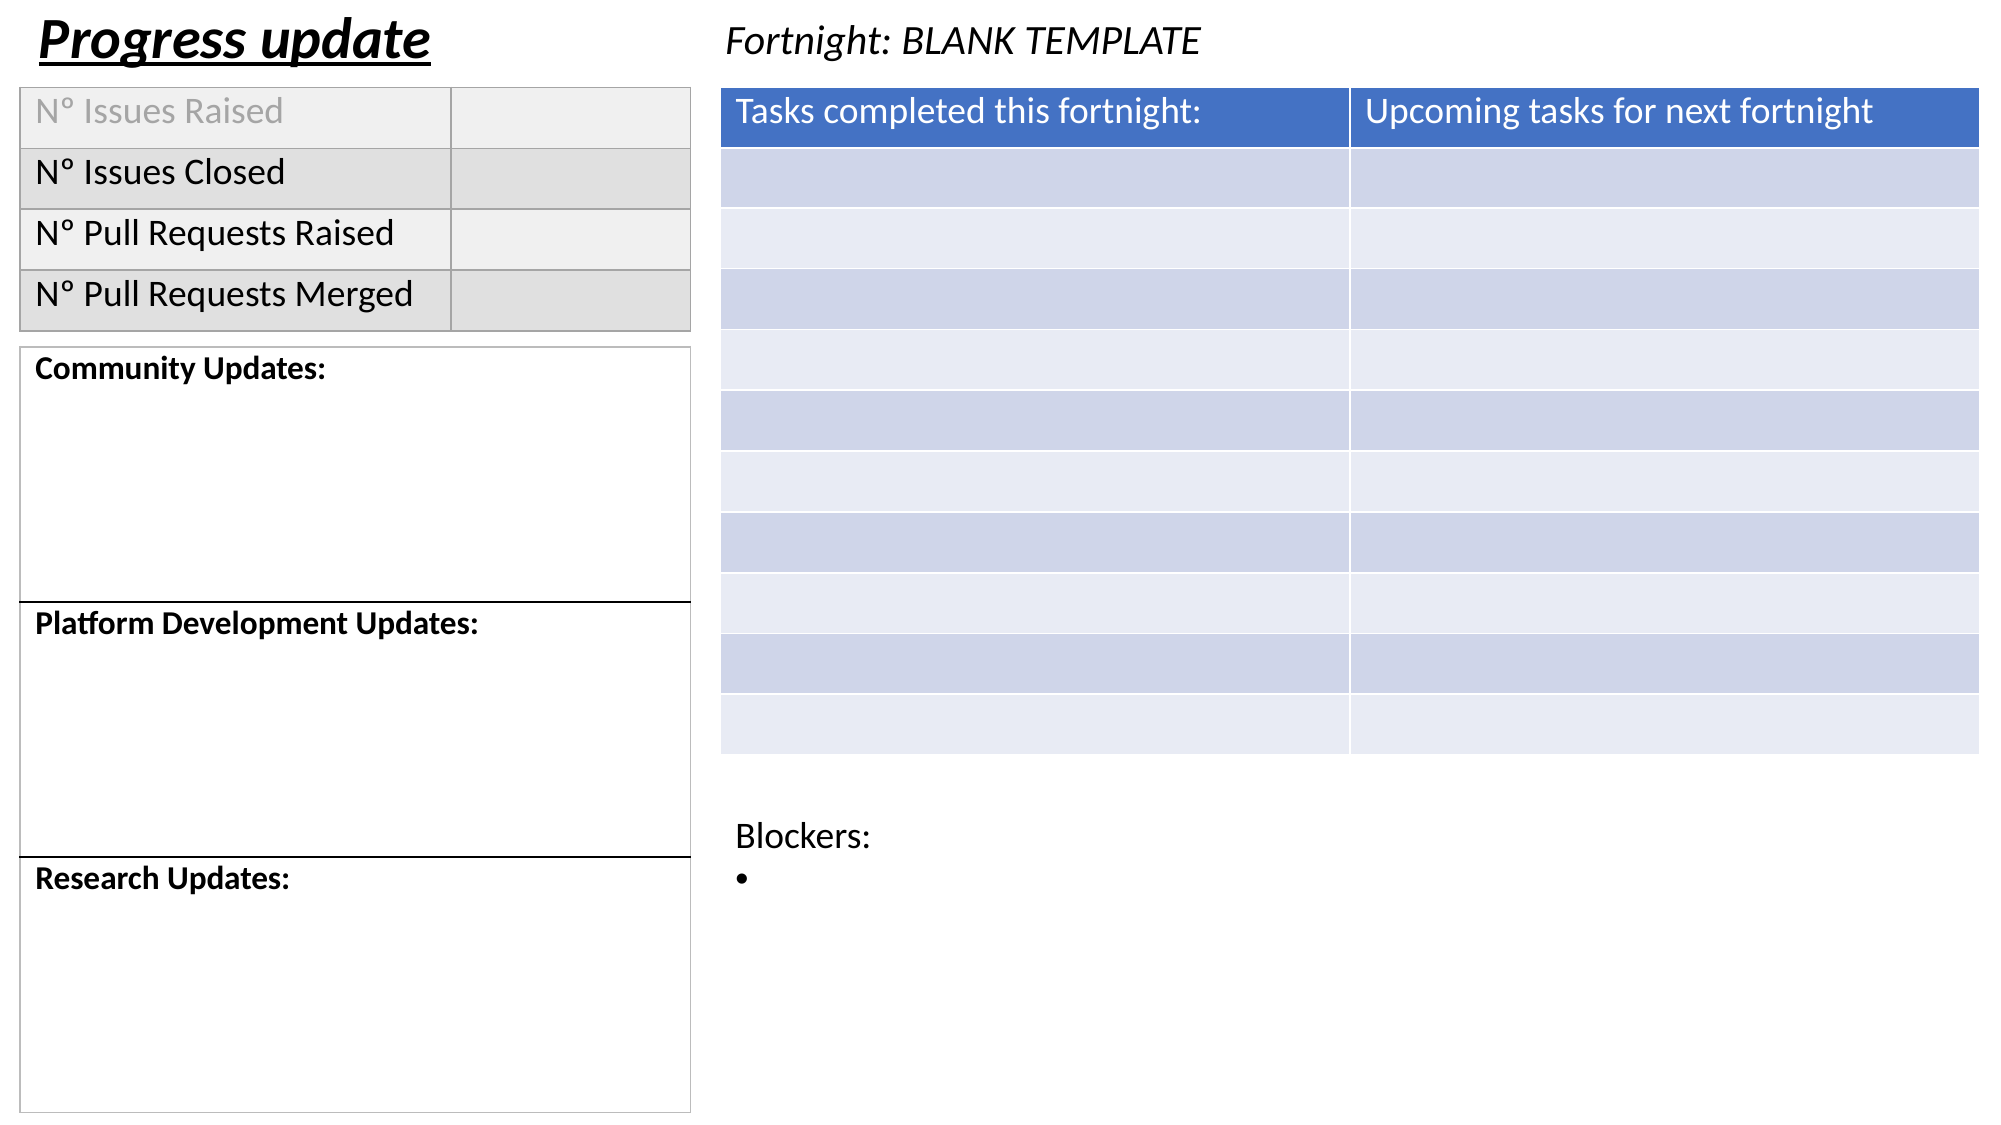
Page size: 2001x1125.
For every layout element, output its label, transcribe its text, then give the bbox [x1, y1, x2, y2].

table_cell [721, 149, 1349, 207]
table_cell Nº Issues Closed [21, 149, 450, 208]
table_cell Research Updates: [21, 858, 690, 1112]
table_cell [721, 209, 1349, 268]
table_header [452, 88, 690, 148]
table_header Fortnight: BLANK TEMPLATE [691, 0, 1351, 87]
table_cell [1351, 574, 1979, 633]
table_cell [1351, 269, 1979, 329]
table_cell [721, 695, 1349, 754]
text_box Blockers: [720, 803, 1980, 909]
table_cell [721, 634, 1349, 693]
table_cell [1351, 330, 1979, 389]
table_cell [721, 330, 1349, 389]
table_cell Nº Pull Requests Raised [21, 210, 450, 269]
table_cell [1351, 634, 1979, 693]
table_cell Nº Pull Requests Merged [21, 271, 450, 330]
table_header Tasks completed this fortnight: [721, 88, 1349, 147]
table_header Progress update [24, 0, 691, 87]
table_cell [1351, 452, 1979, 511]
table_cell [1351, 513, 1979, 572]
table_header Community Updates: [21, 348, 690, 601]
table_cell Platform Development Updates: [21, 603, 690, 856]
table_header Upcoming tasks for next fortnight [1351, 88, 1979, 147]
table_cell [721, 391, 1349, 450]
table_cell [721, 574, 1349, 633]
table_cell [452, 149, 690, 208]
table_cell [1351, 391, 1979, 450]
table_cell [721, 269, 1349, 329]
table_cell [1351, 149, 1979, 207]
table_cell [721, 452, 1349, 511]
table_cell [1351, 695, 1979, 754]
table_cell [721, 513, 1349, 572]
table_header Nº Issues Raised [21, 88, 450, 148]
table_cell [1351, 209, 1979, 268]
table_cell [452, 271, 690, 330]
table_cell [452, 210, 690, 269]
